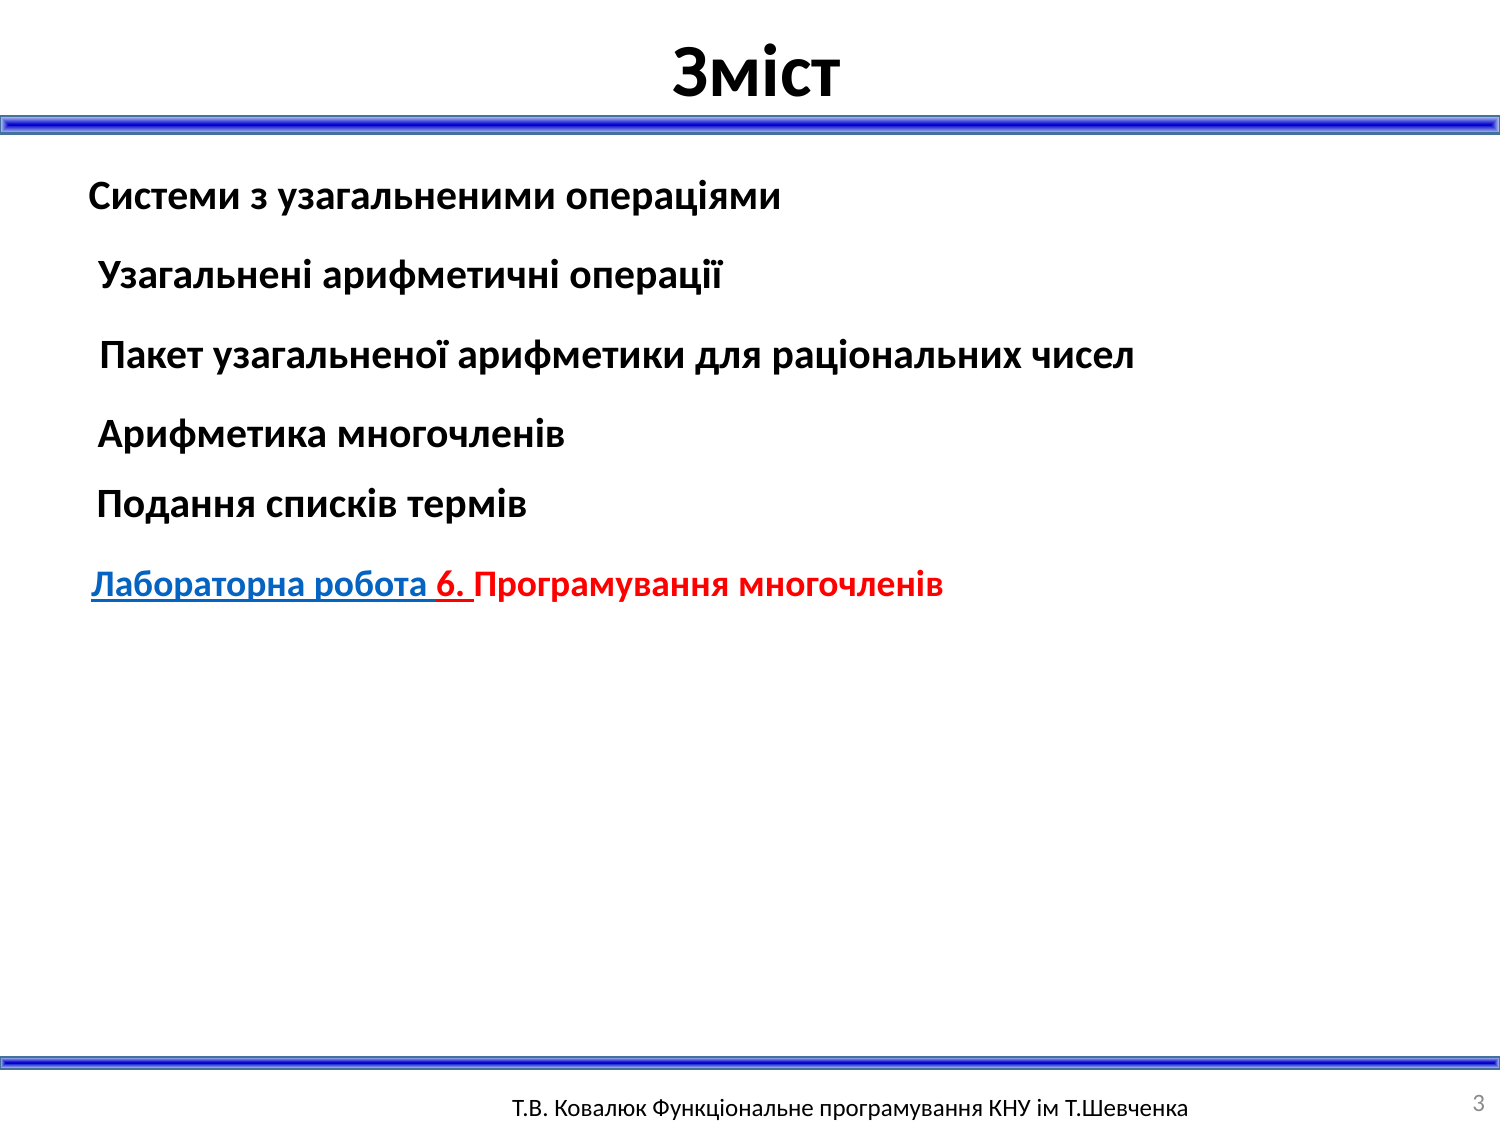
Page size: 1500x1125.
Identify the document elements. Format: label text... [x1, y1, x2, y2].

text_box Лабораторна робота 6. Програмування многочленів [0, 557, 1228, 613]
text_box Сиcтеми з узагальненими операціями [0, 160, 915, 226]
slide_number 3 [1396, 1077, 1500, 1125]
text_box Узагальнені арифметичні операції [83, 239, 738, 304]
text_box Пакет узагальненої арифметики для раціональних чисел [84, 319, 1151, 385]
text_box [0, 127, 1500, 643]
text_box Арифметика многочленів [82, 398, 581, 463]
text_box Зміст [657, 14, 857, 120]
text_box Подання списків термів [81, 468, 543, 533]
